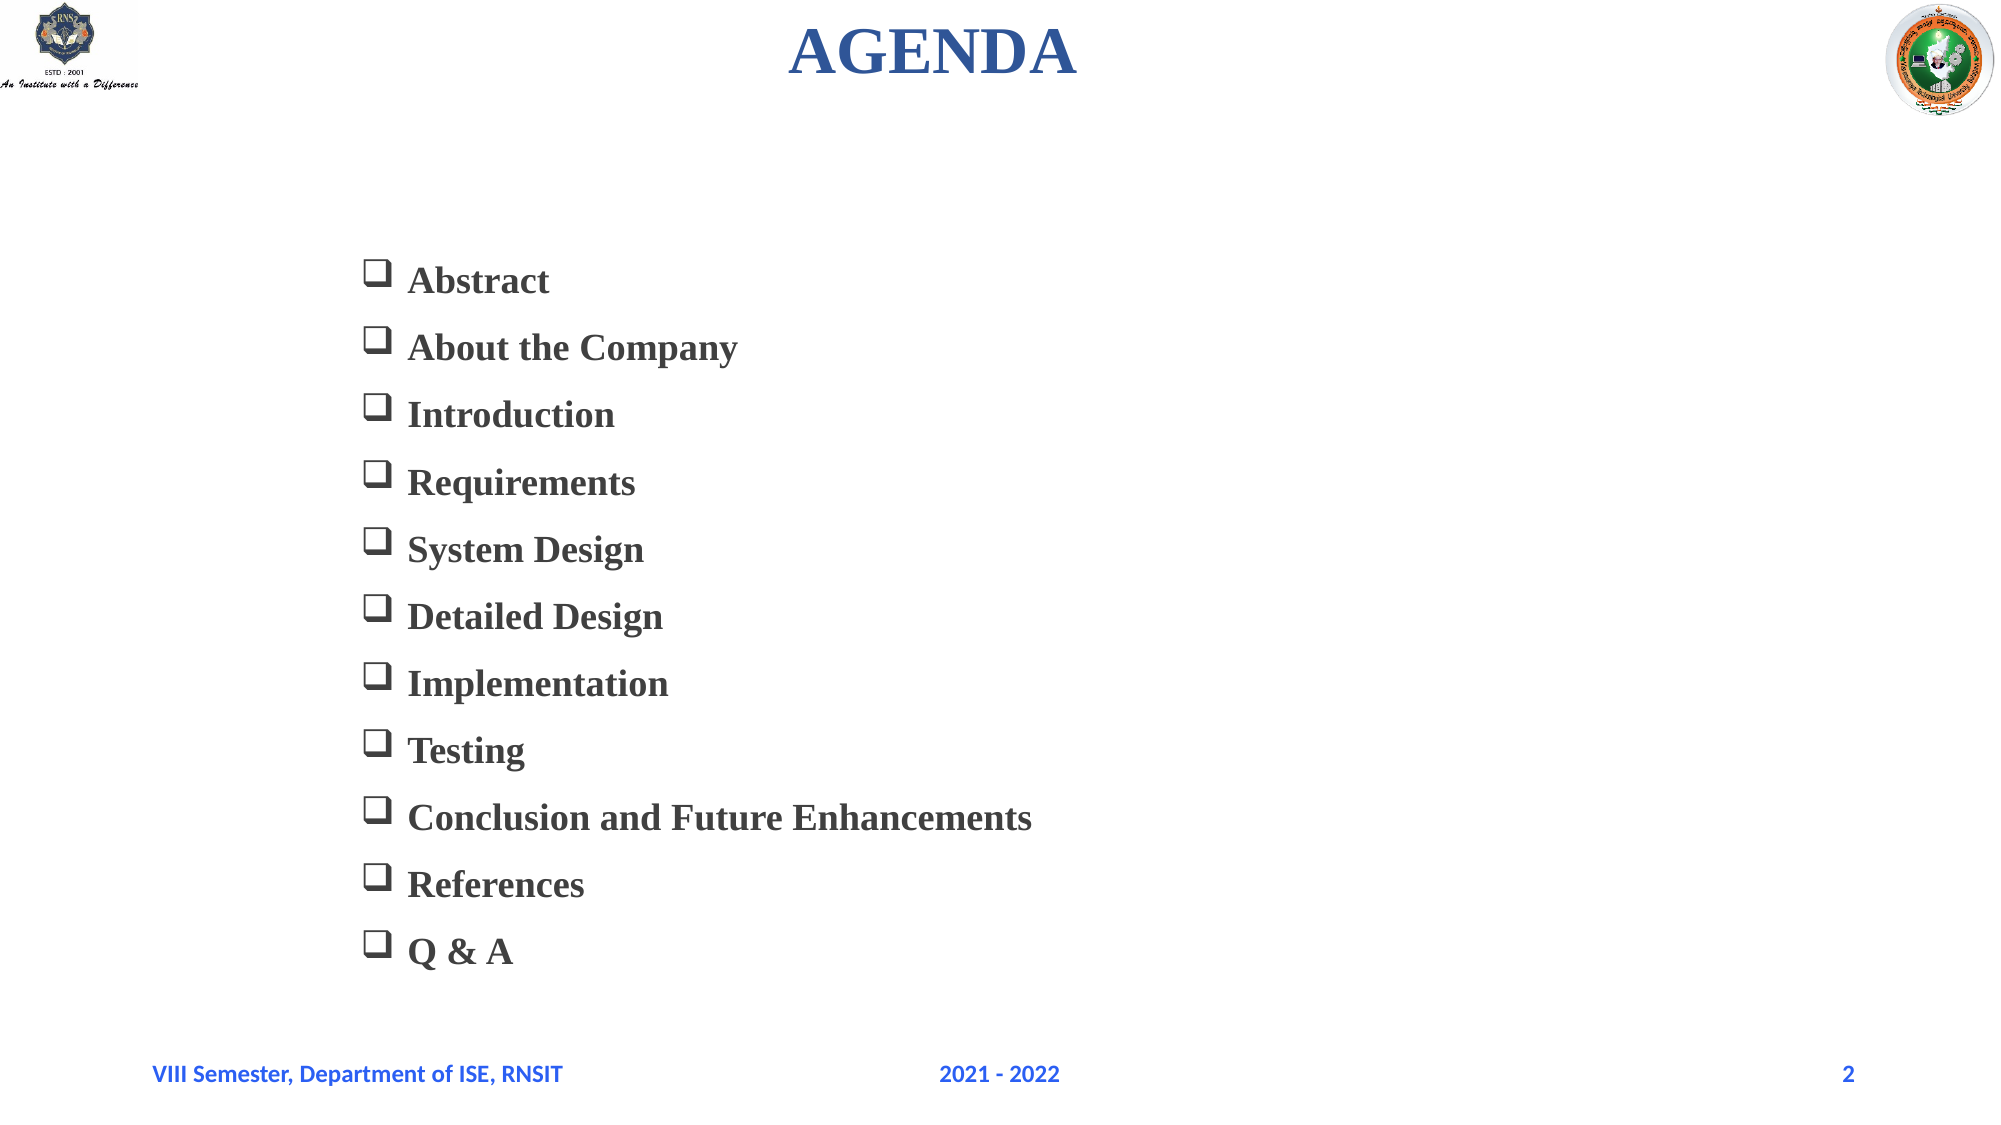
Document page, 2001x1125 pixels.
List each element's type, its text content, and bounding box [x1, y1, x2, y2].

title AGENDA [319, 8, 1546, 197]
text_box VIII Semester, Department of ISE, RNSIT [144, 1050, 655, 1095]
text_box 2021 - 2022 [669, 1050, 1330, 1095]
picture [1882, 2, 1997, 117]
picture [0, 0, 138, 90]
list Abstract About the Company Introduction Requirements System Design Detailed Design Implementation Testing Conclusion and Future Enhancements References Q & A [352, 243, 1648, 1014]
slide_number 2 [1832, 1051, 1863, 1094]
